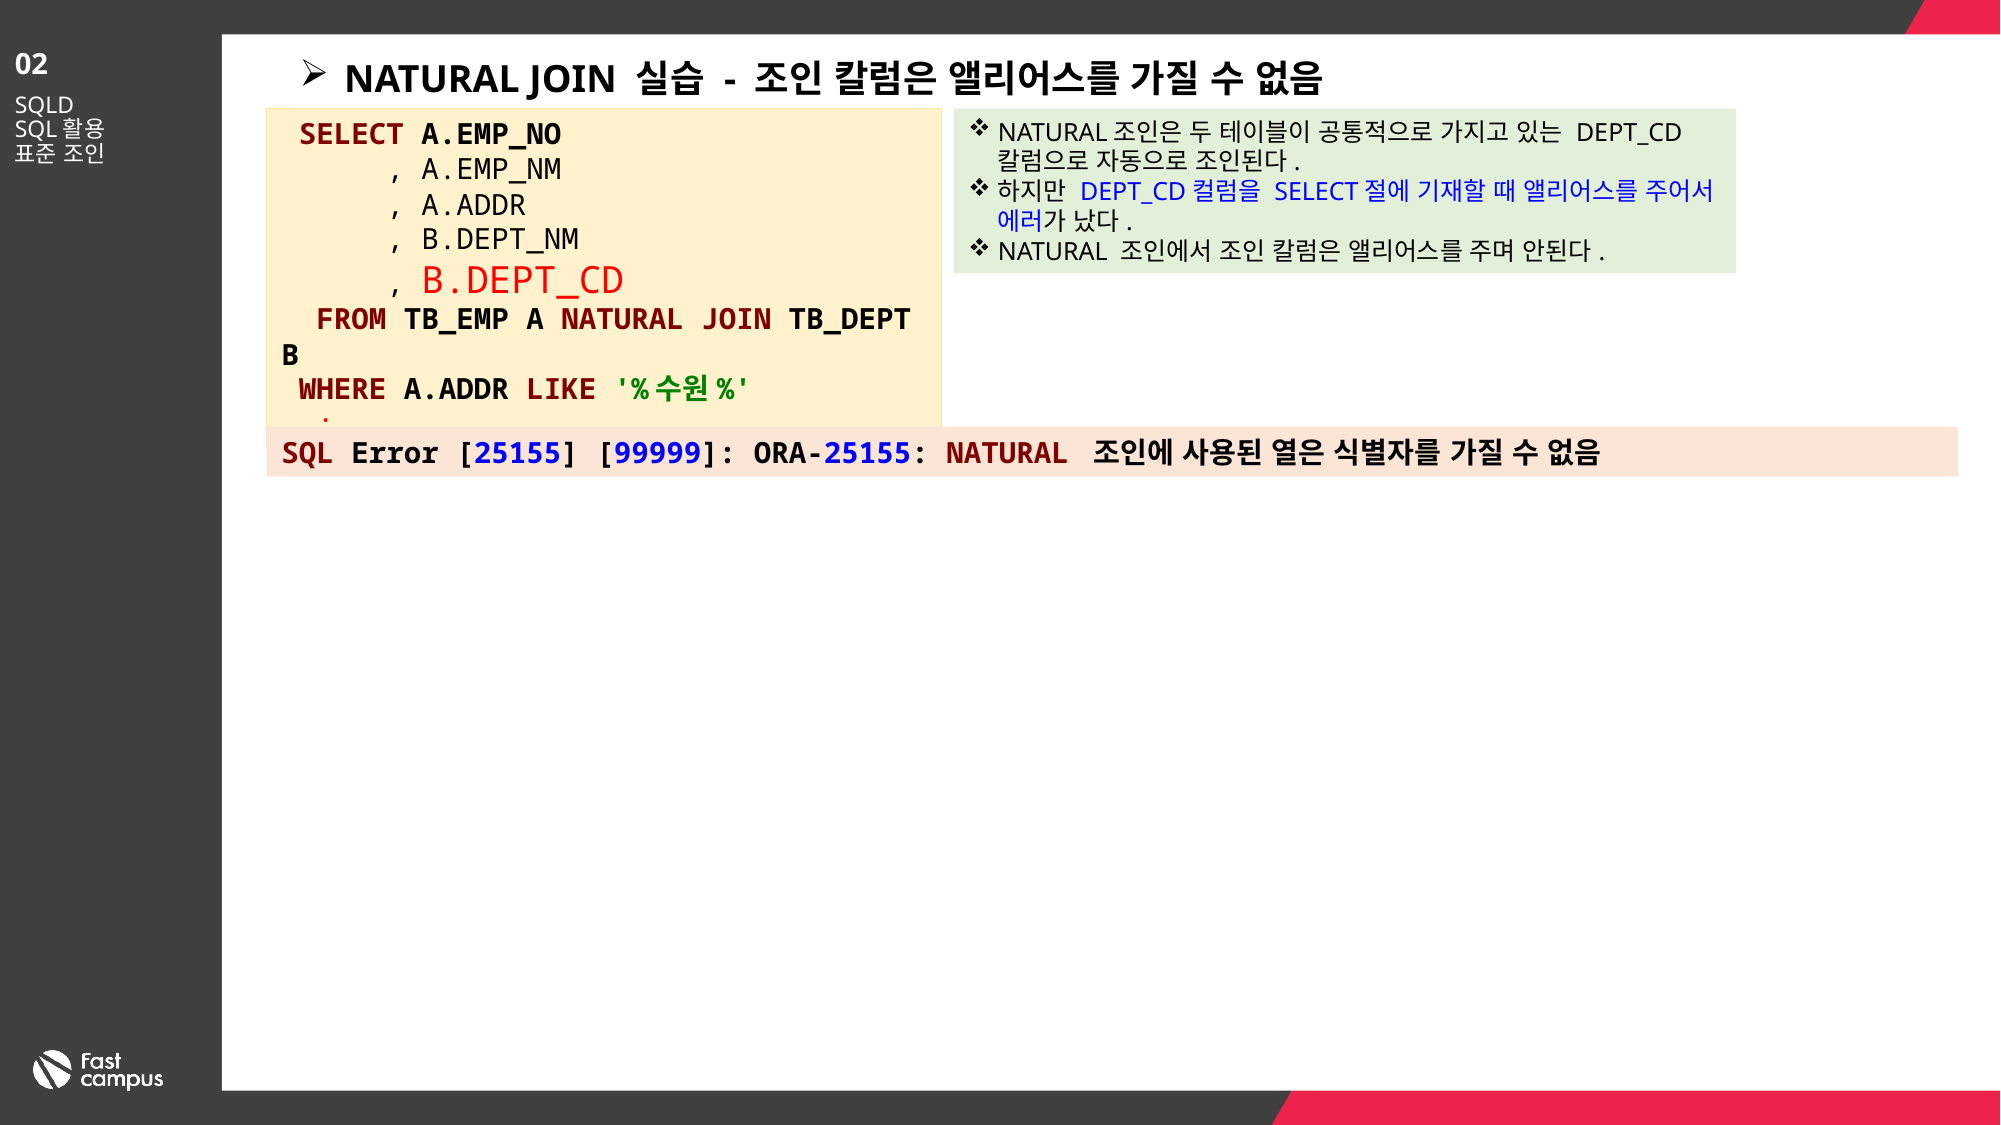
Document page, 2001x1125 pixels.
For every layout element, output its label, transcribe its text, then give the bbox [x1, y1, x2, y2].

text_box SQL Error [25155] [99999]: ORA-25155: NATURAL 조인에 사용된 열은 식별자를 가질 수 없음 [266, 426, 1959, 477]
text_box NATURAL조인은 두 테이블이 공통적으로 가지고 있는 DEPT_CD 칼럼으로 자동으로 조인된다. 하지만 DEPT_CD컬럼을 SELECT절에 기재할 때 앨리어스를 주어서 에러가 났다. NATURAL 조인에서 조인 칼럼은 앨리어스를 주며 안된다. [953, 108, 1736, 274]
list 02 [0, 41, 223, 86]
picture [33, 1050, 163, 1091]
text_box NATURAL JOIN 실습 - 조인 칼럼은 앨리어스를 가질 수 없음 [284, 47, 1340, 108]
list SQLD SQL활용 표준 조인 [0, 86, 223, 291]
text_box SELECT A.EMP_NO , A.EMP_NM , A.ADDR , B.DEPT_NM , B.DEPT_CD FROM TB_EMP A NATURAL JOIN TB_DEPT B WHERE A.ADDR LIKE '%수원%' ; [266, 108, 942, 426]
